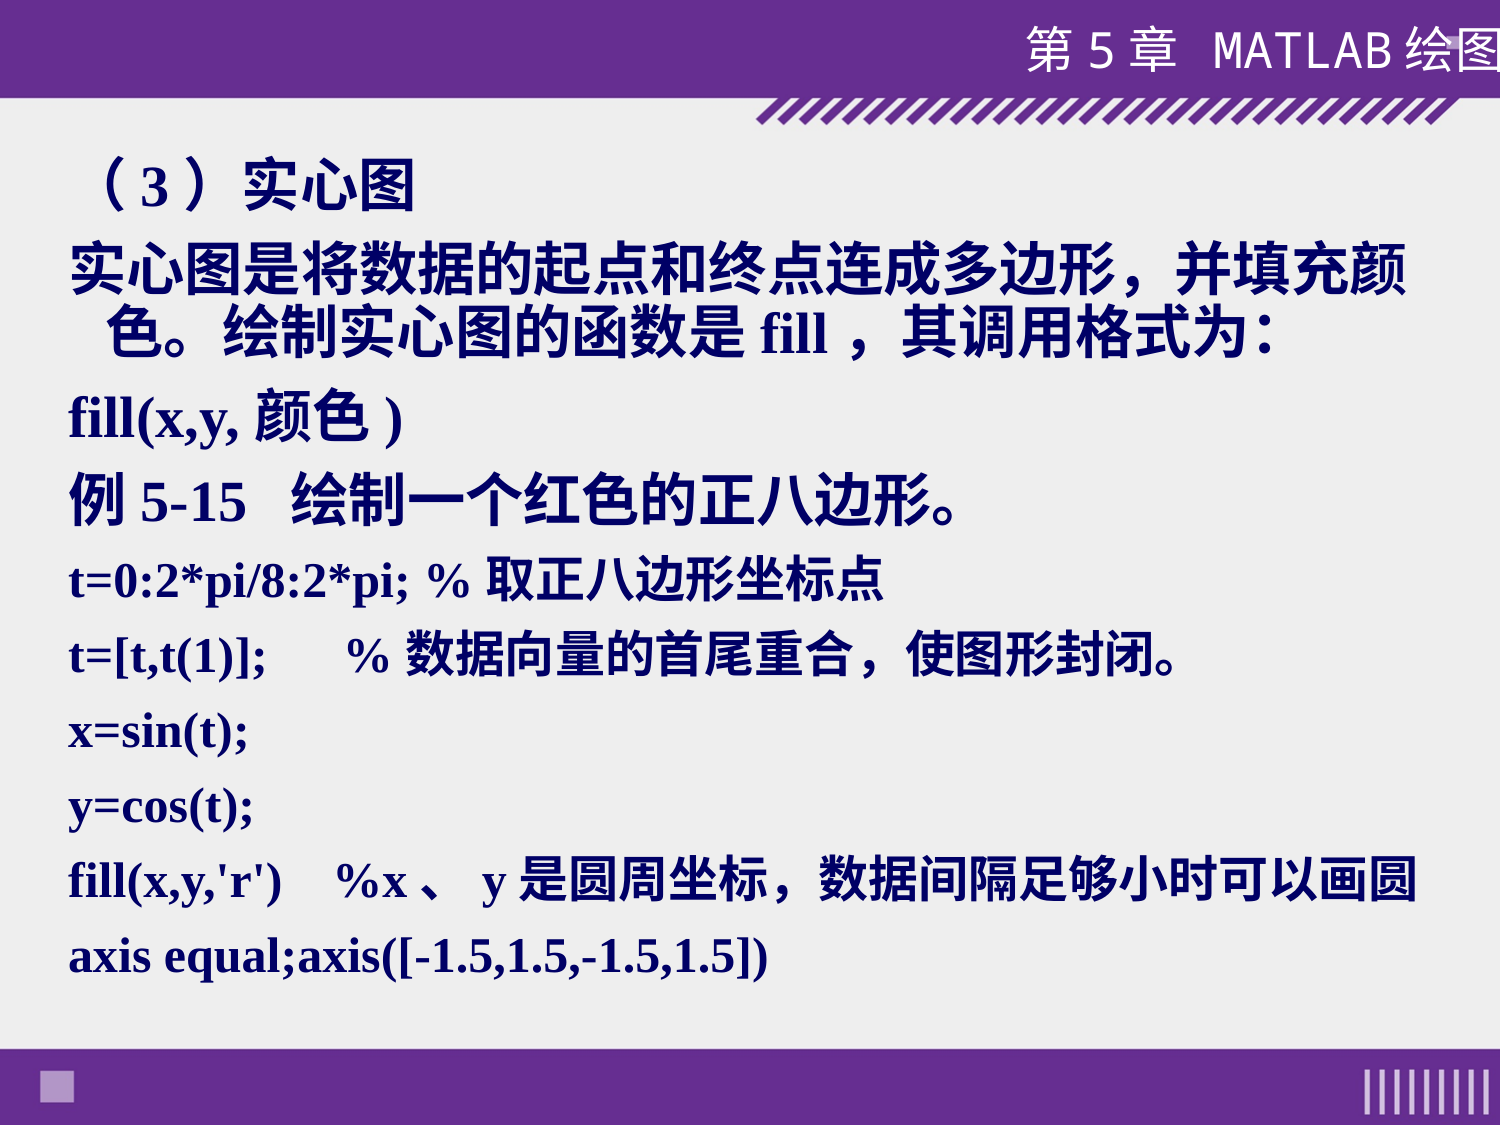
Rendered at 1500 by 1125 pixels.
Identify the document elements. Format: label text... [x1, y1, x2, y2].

picture [0, 0, 1500, 1125]
list （3）实心图 实心图是将数据的起点和终点连成多边形，并填充颜色。绘制实心图的函数是fill，其调用格式为： fill(x,y,颜色) 例5-15 绘制一个红色的正八边形。 t=0:2*pi/8:2*pi; %取正八边形坐标点 t=[t,t(1)]; %数据向量的首尾重合，使图形封闭。 x=sin(t); y=cos(t); fill(x,y,'r') %x、y是圆周坐标，数据间隔足够小时可以画圆 axis equal;axis([-1.5,1.5,-1.5,1.5]) [53, 149, 1459, 1035]
picture [1463, 32, 1497, 67]
